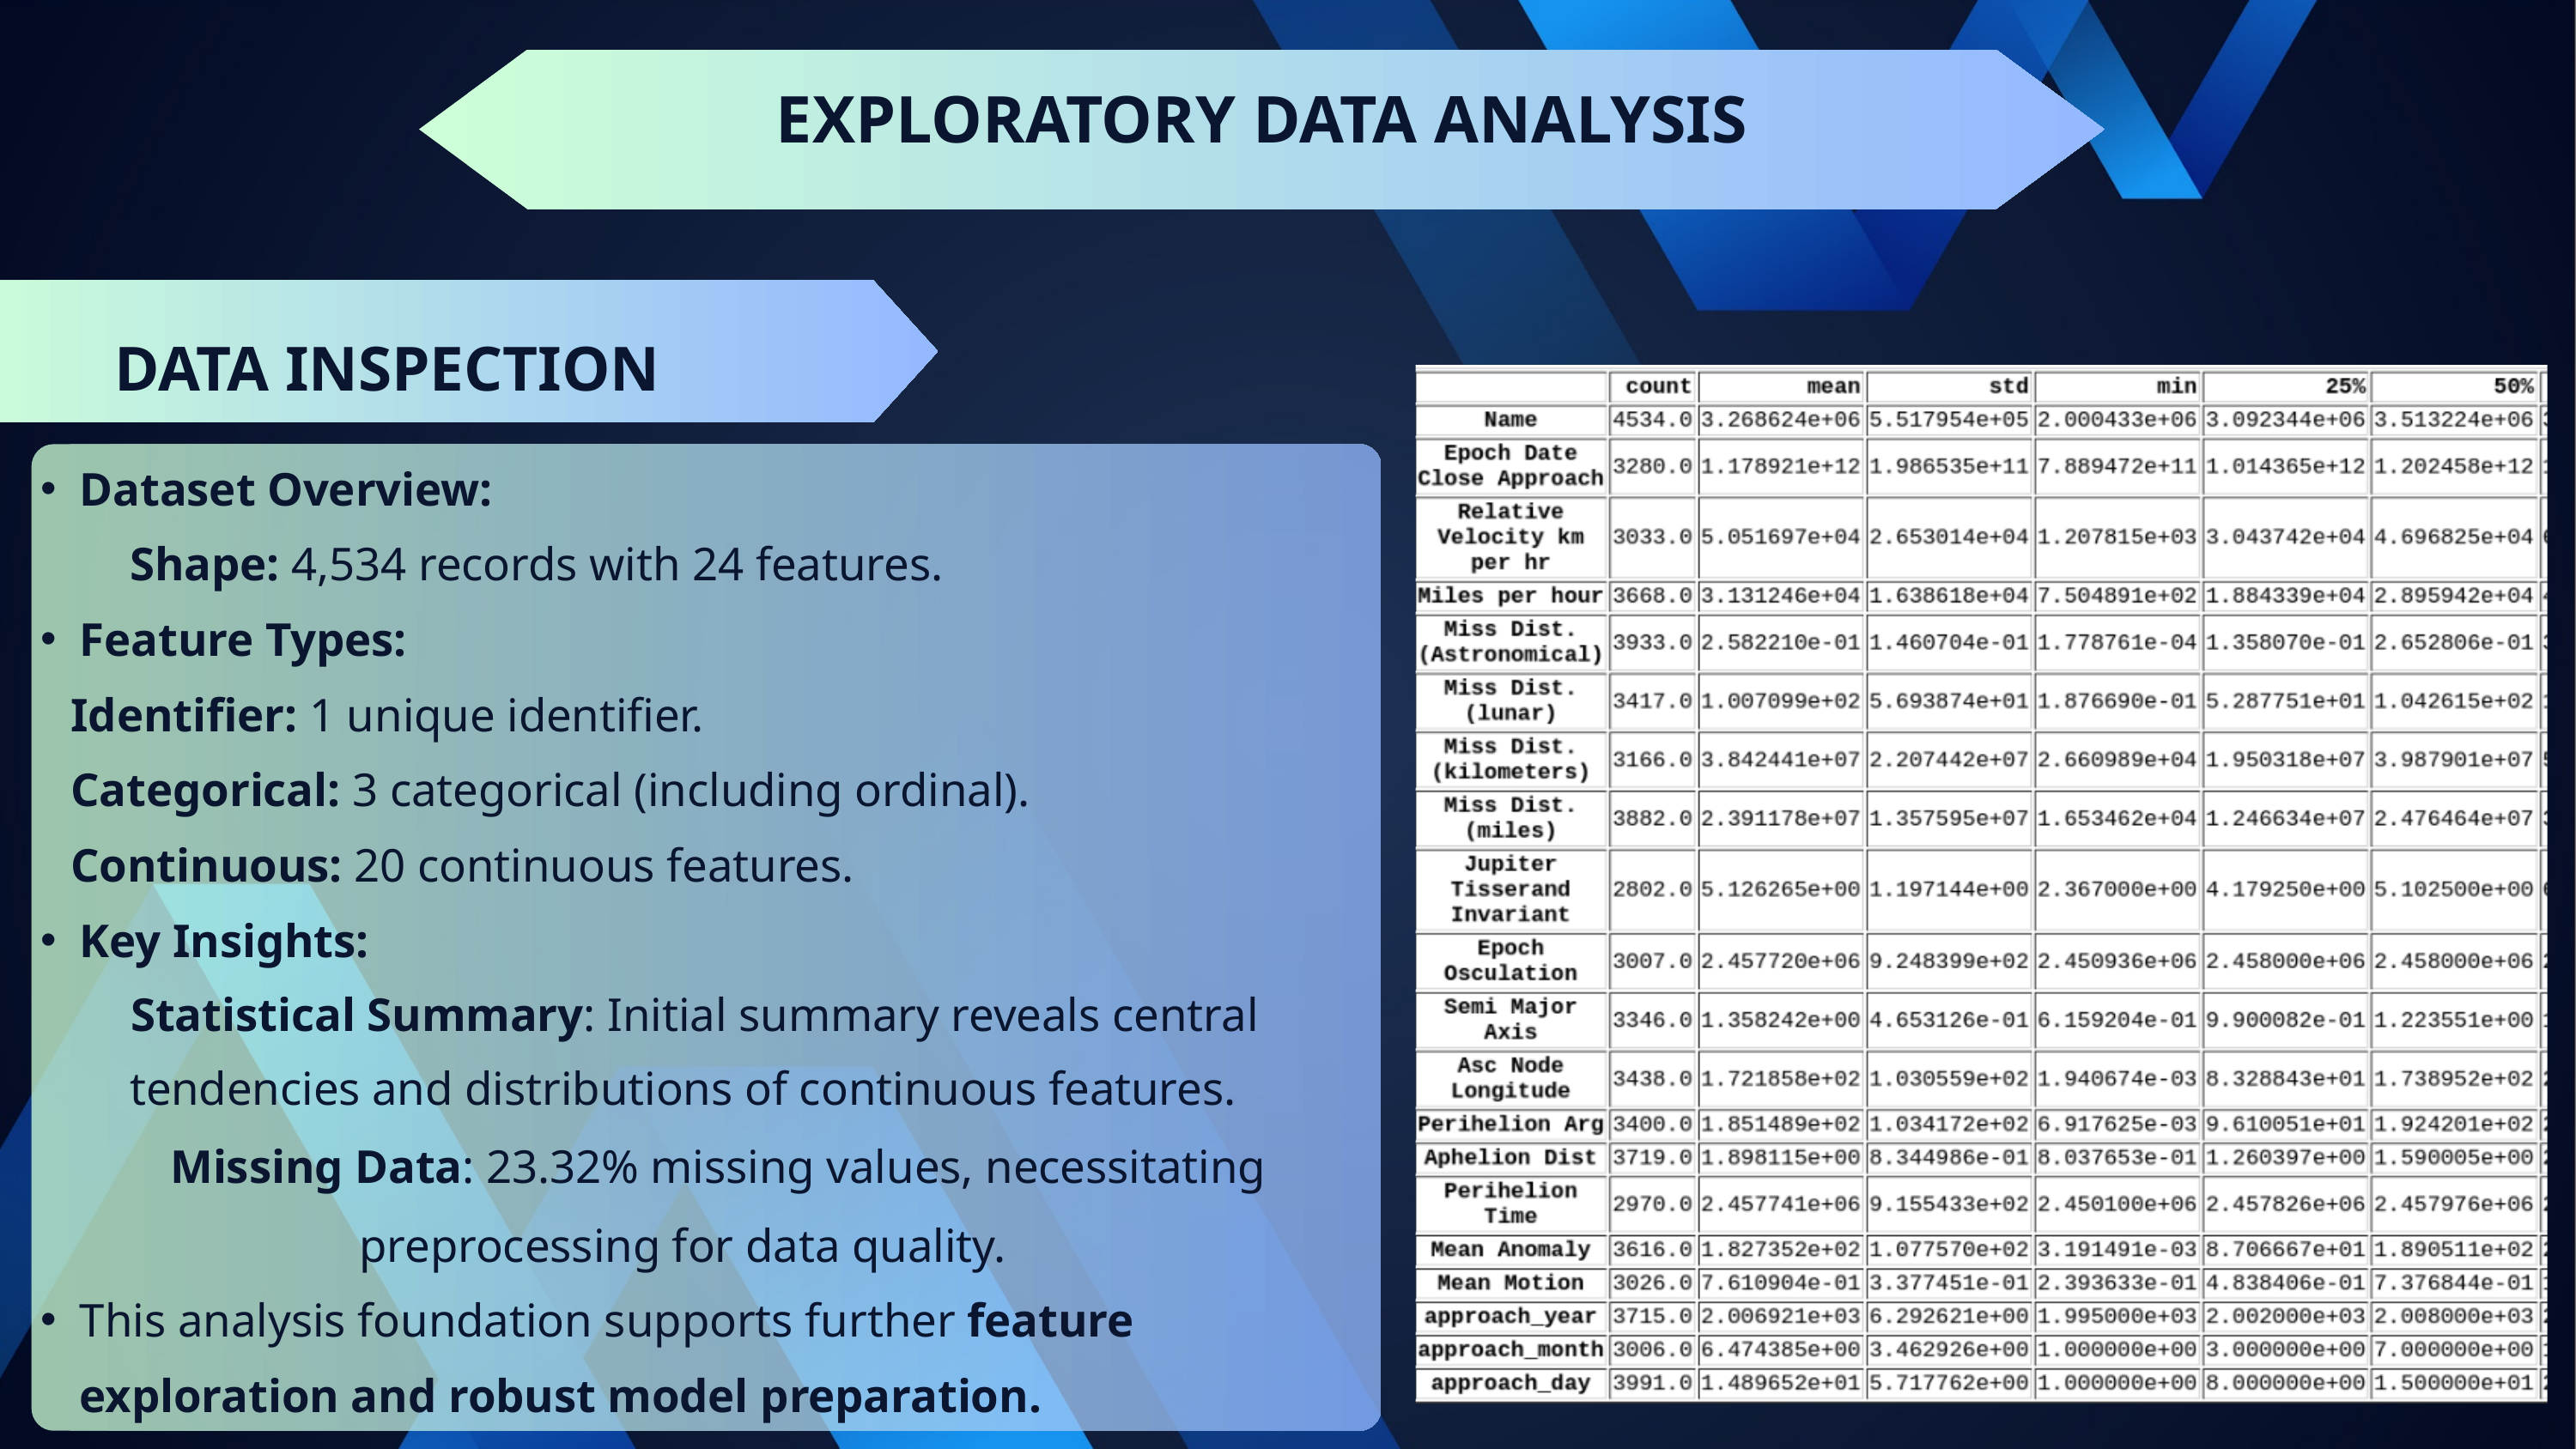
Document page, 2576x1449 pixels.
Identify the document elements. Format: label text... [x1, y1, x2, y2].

text_box Dataset Overview: Shape: 4,534 records with 24 features. Feature Types: Identifier: 1 unique identifier. Categorical: 3 categorical (including ordinal). Continuous: 20 continuous features. Key Insights: Statistical Summary: Initial summary reveals central tendencies and distributions of continuous features. Missing Data: 23.32% missing values, necessitating preprocessing for data quality. This analysis foundation supports further feature exploration and robust model preparation. [0, 440, 1365, 1449]
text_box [31, 412, 1382, 1431]
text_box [418, 0, 2105, 209]
text_box [1415, 365, 2548, 1404]
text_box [0, 239, 939, 423]
text_box [0, 0, 2576, 1449]
